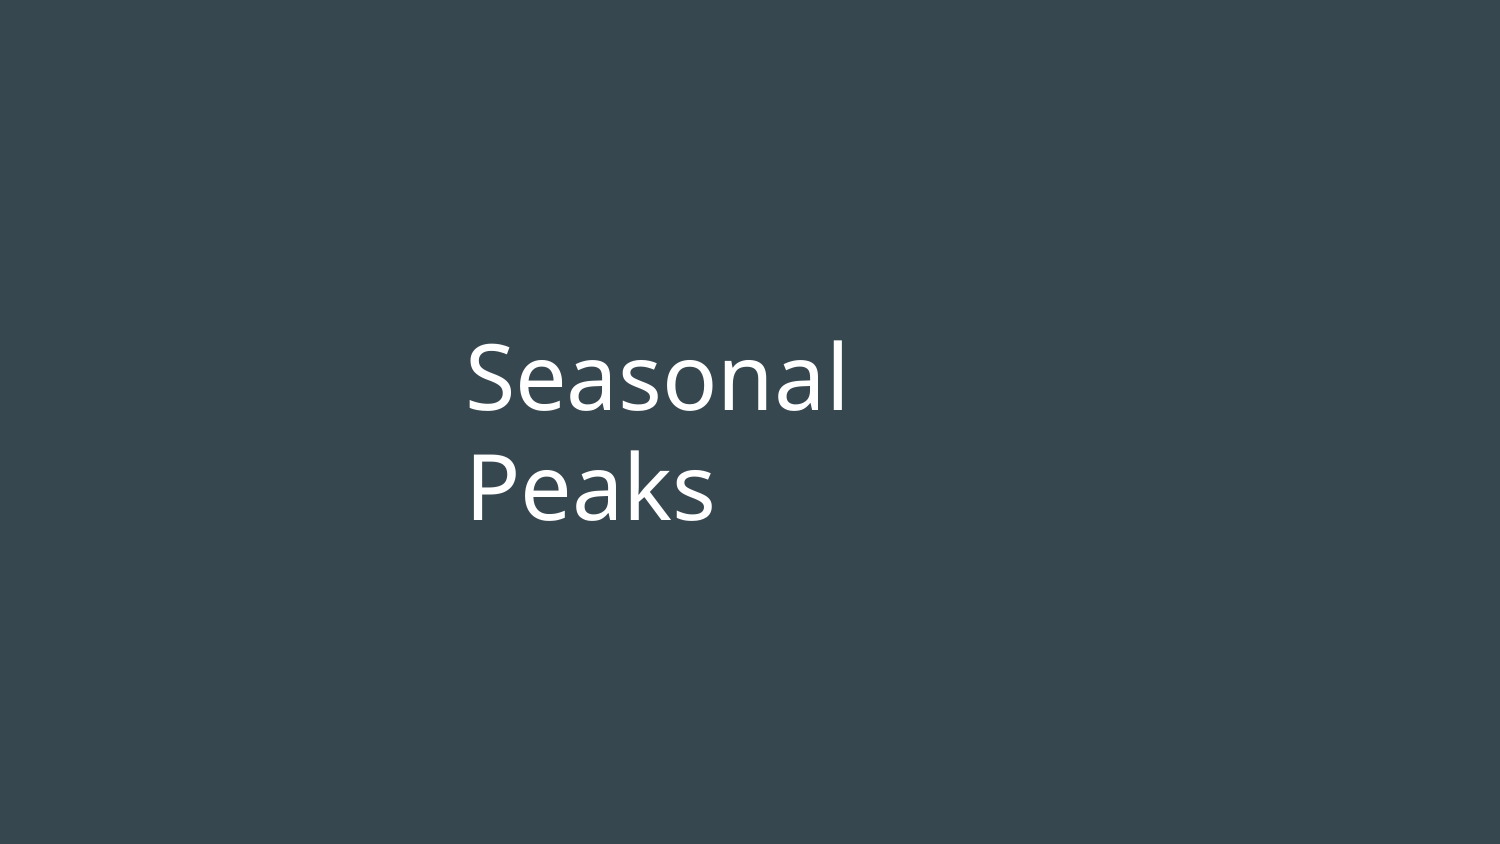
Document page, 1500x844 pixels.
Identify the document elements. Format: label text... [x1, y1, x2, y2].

title Seasonal Peaks [450, 303, 1072, 604]
